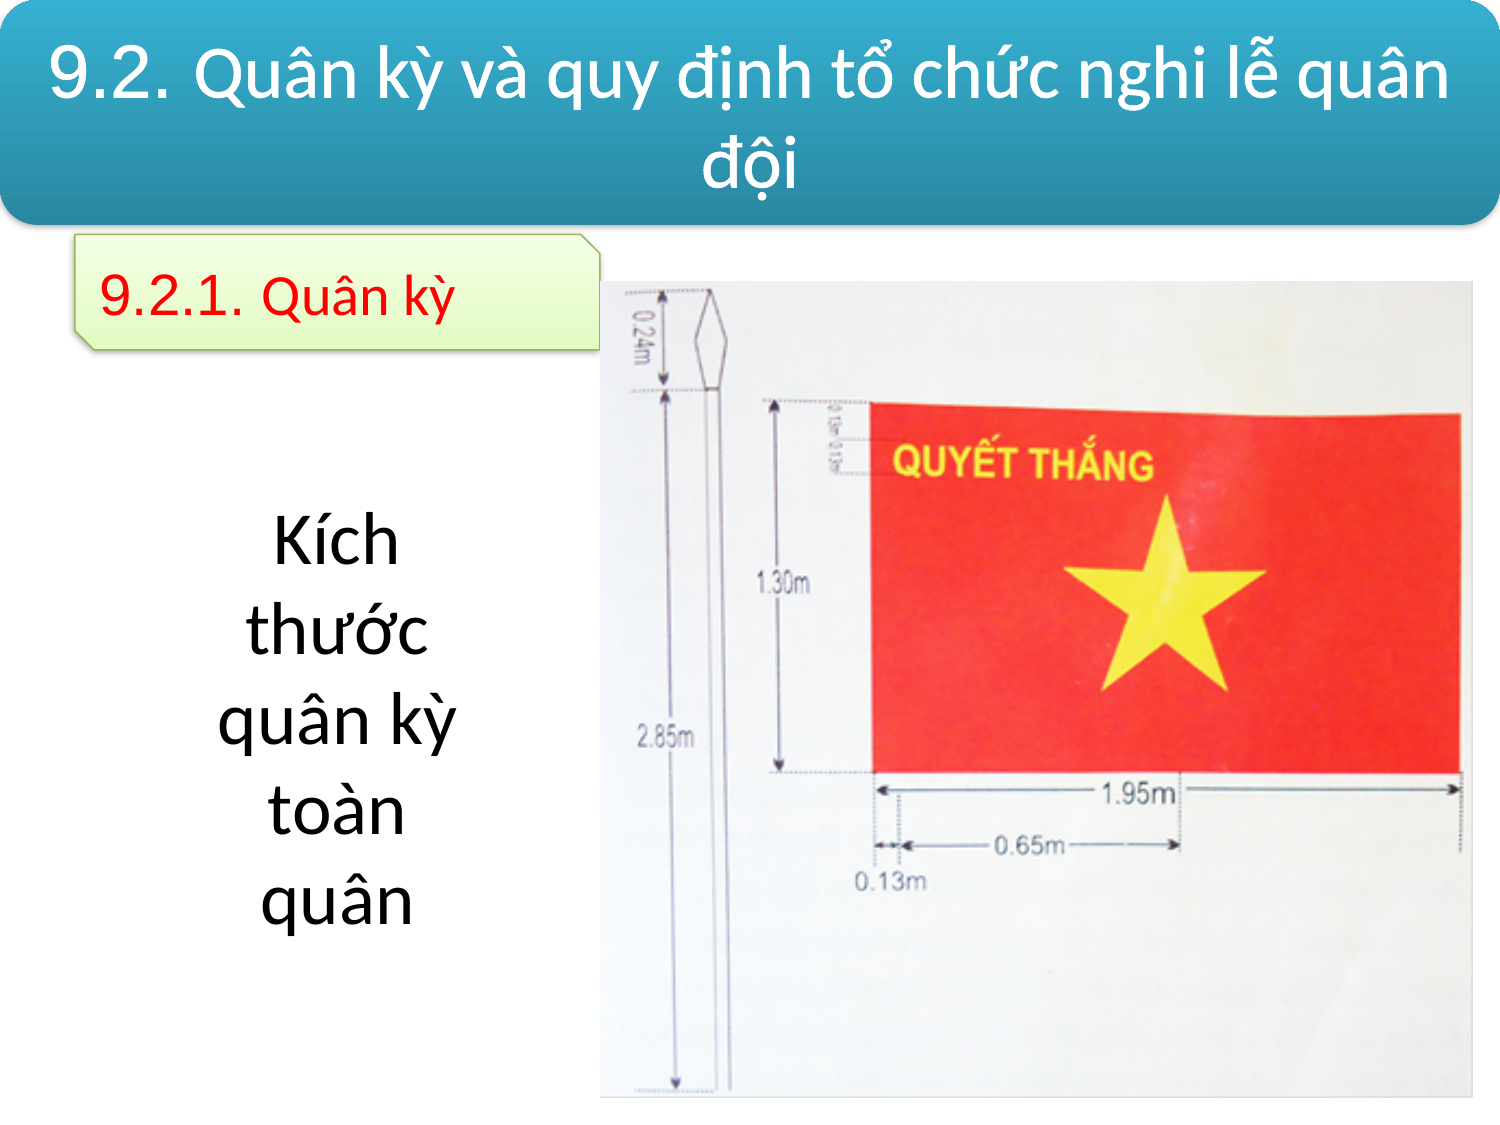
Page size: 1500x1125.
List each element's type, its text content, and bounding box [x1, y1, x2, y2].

text_box 9.2. Quân kỳ và quy định tổ chức nghi lễ quân đội [0, 0, 1500, 225]
text_box Kích thước quân kỳ toàn quân [193, 482, 482, 948]
text_box 9.2.1. Quân kỳ [74, 233, 601, 351]
picture [599, 280, 1476, 1101]
